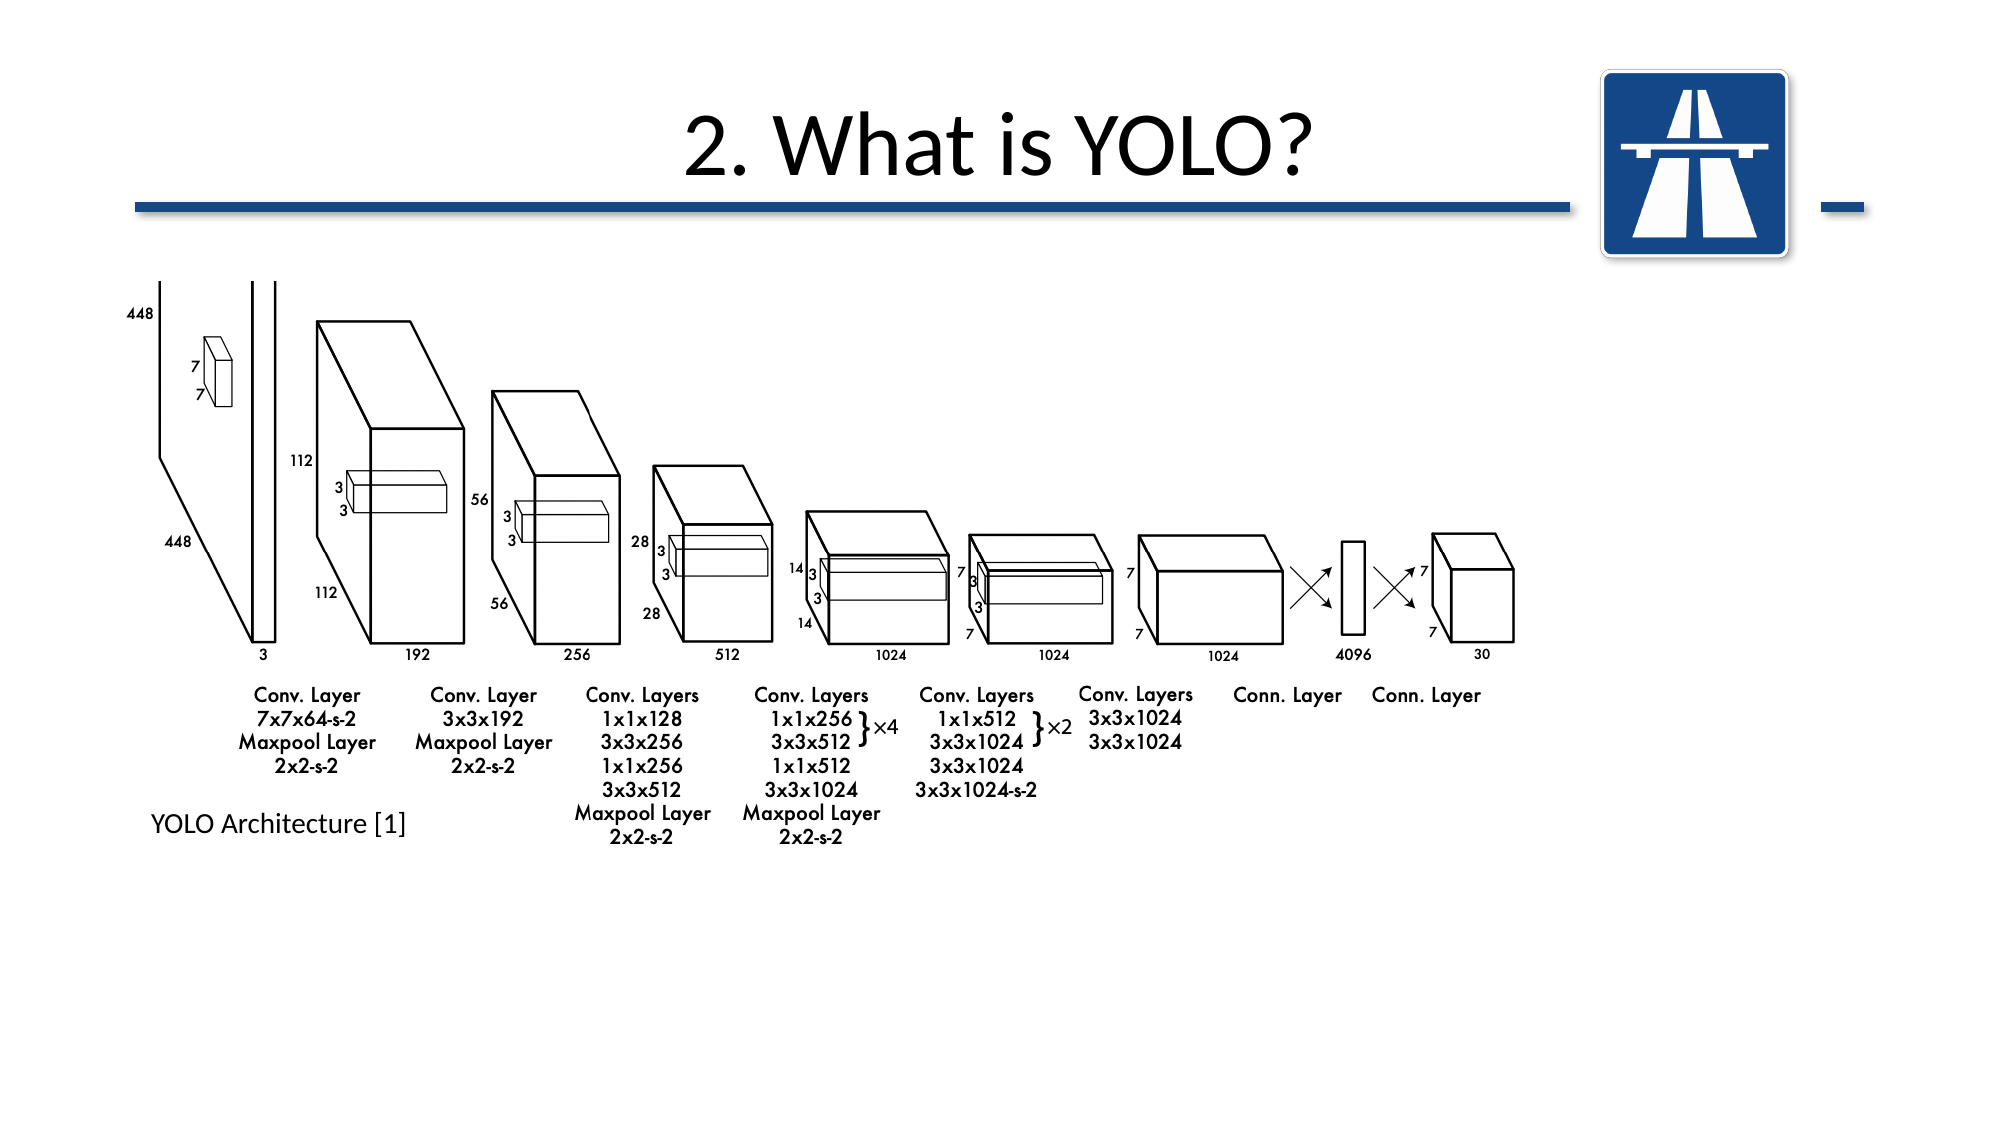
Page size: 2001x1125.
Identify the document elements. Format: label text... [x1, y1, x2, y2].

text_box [134, 69, 1865, 259]
picture [99, 231, 1571, 878]
title 2. What is YOLO? [99, 45, 1900, 233]
